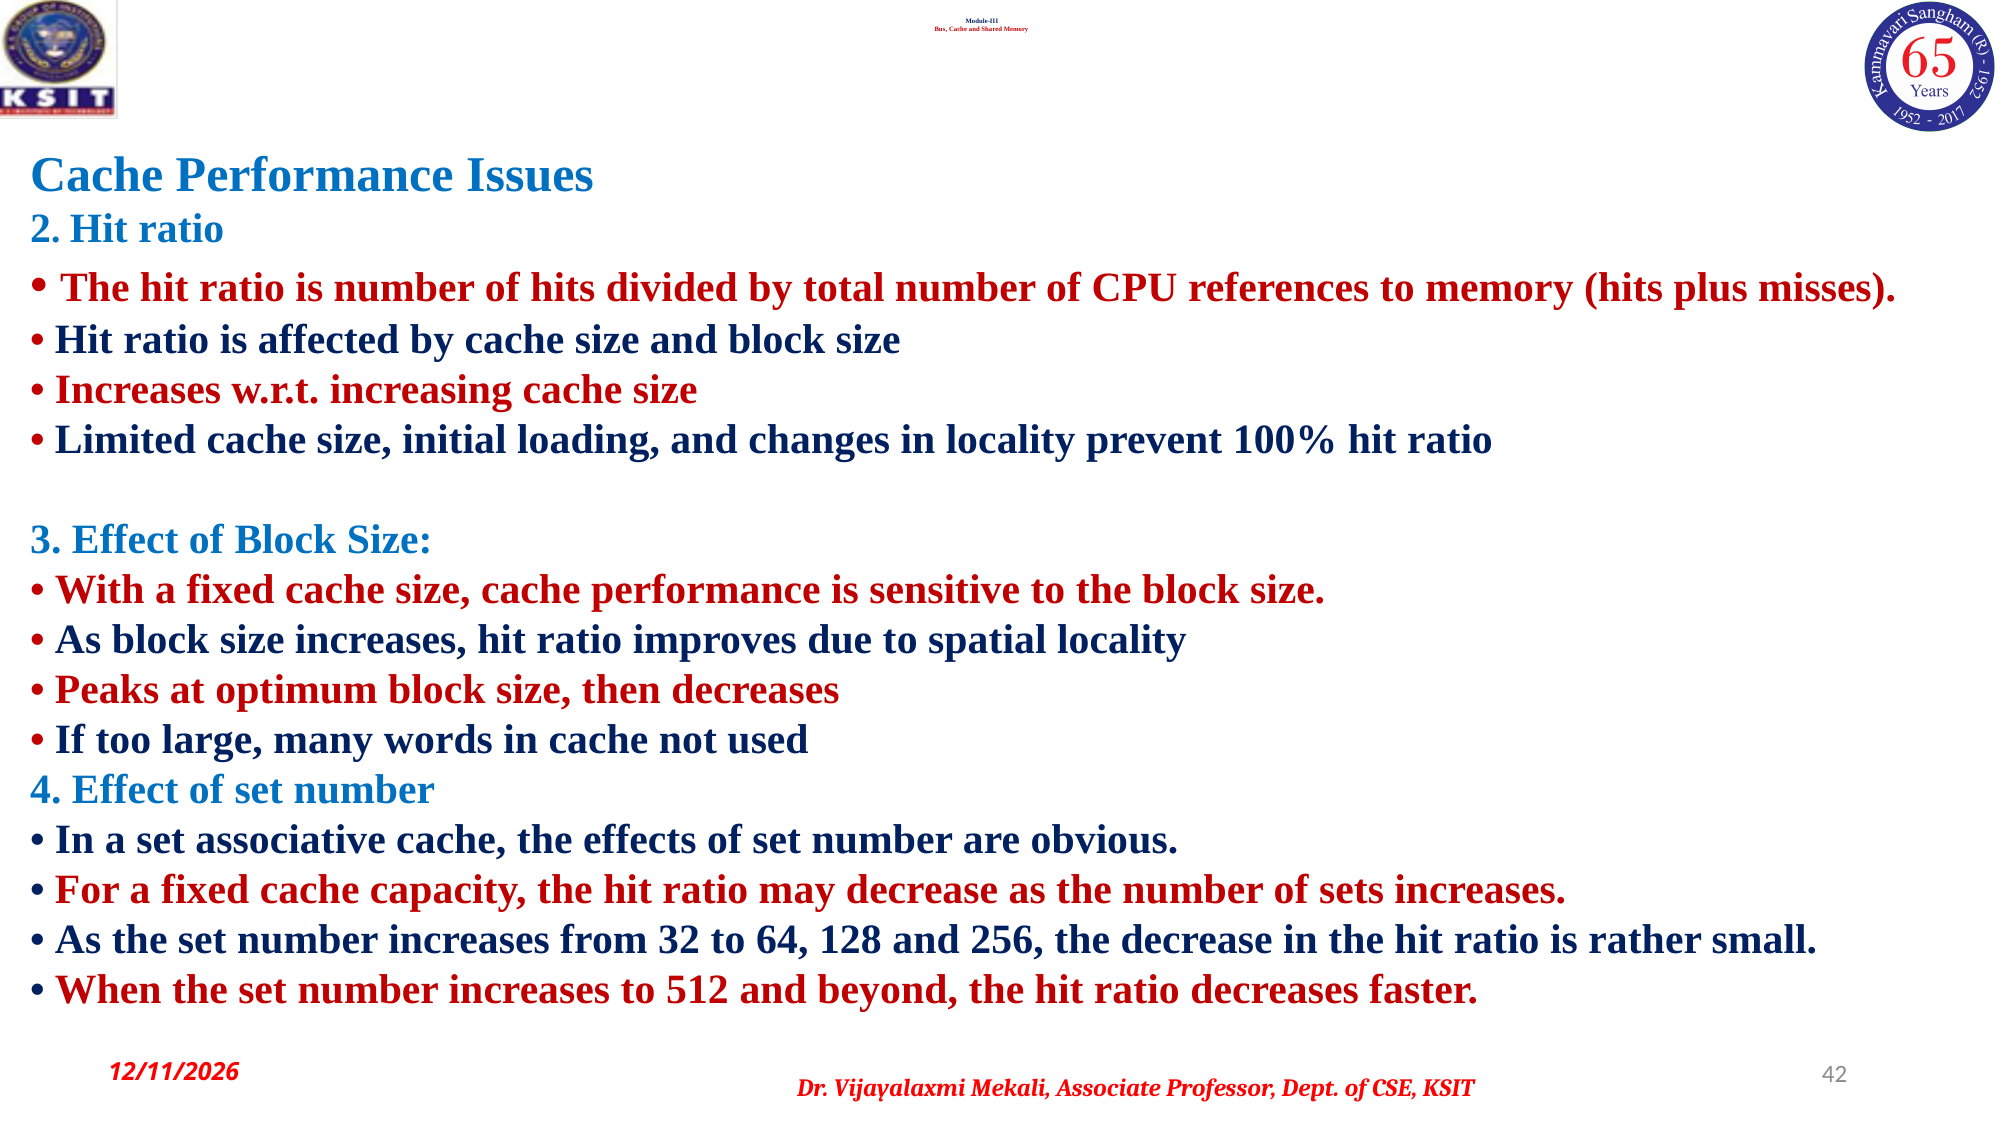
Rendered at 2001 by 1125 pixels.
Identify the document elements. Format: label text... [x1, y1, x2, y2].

picture [1862, 0, 1997, 134]
text_box Cache Performance Issues 2. Hit ratio • The hit ratio is number of hits divided by total number of CPU references to memory (hits plus misses). • Hit ratio is affected by cache size and block size • Increases w.r.t. increasing cache size • Limited cache size, initial loading, and changes in locality prevent 100% hit ratio 3. Effect of Block Size: • With a fixed cache size, cache performance is sensitive to the block size. • As block size increases, hit ratio improves due to spatial locality • Peaks at optimum block size, then decreases • If too large, many words in cache not used 4. Effect of set number • In a set associative cache, the effects of set number are obvious. • For a fixed cache capacity, the hit ratio may decrease as the number of sets increases. • As the set number increases from 32 to 64, 128 and 256, the decrease in the hit ratio is rather small. • When the set number increases to 512 and beyond, the hit ratio decreases faster. [15, 133, 1982, 1125]
picture [0, 0, 120, 121]
title Module-III Bus, Cache and Shared Memory [120, 0, 1845, 42]
